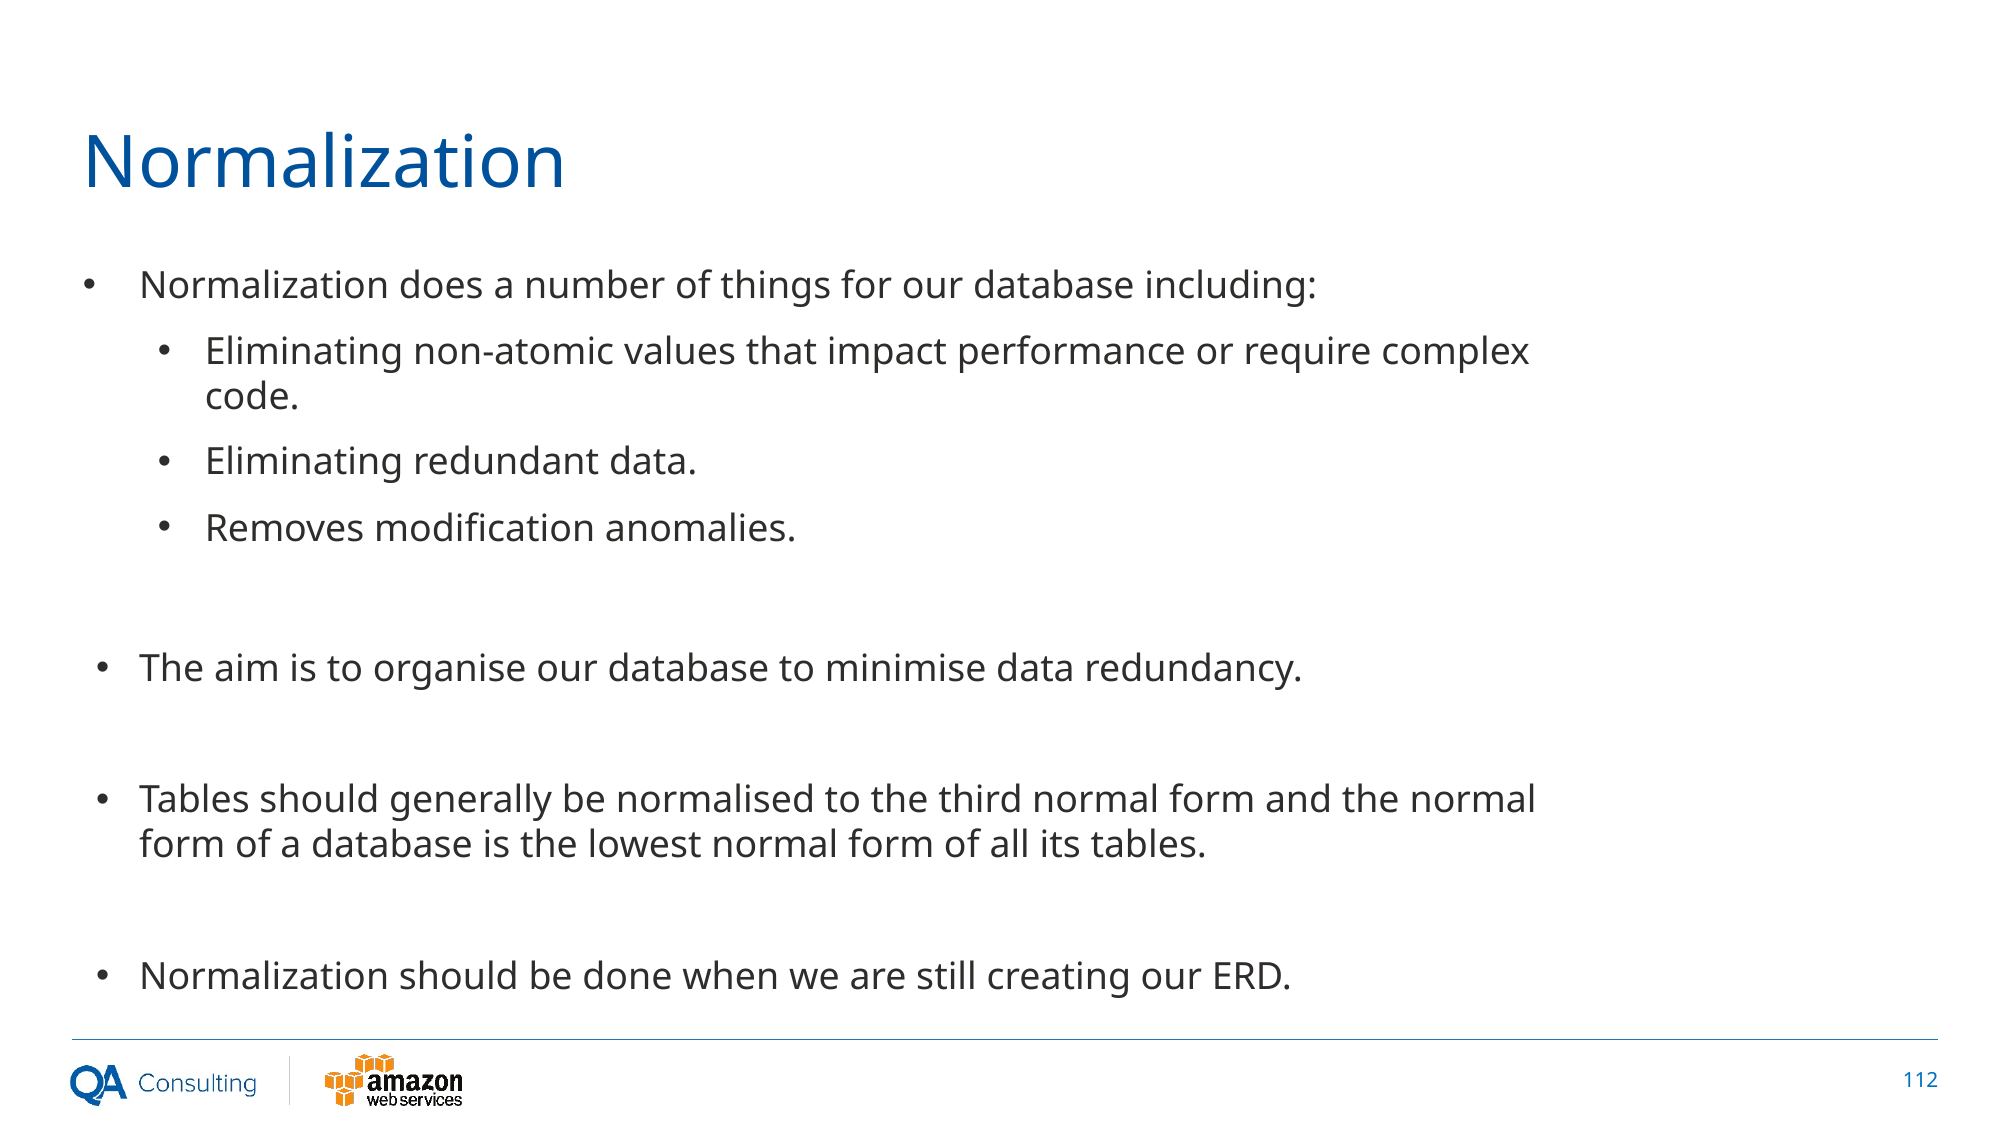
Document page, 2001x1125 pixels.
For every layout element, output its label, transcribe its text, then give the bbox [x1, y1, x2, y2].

picture [325, 1054, 462, 1106]
title Normalization [67, 106, 1565, 210]
picture [48, 1047, 277, 1121]
list Normalization does a number of things for our database including: Eliminating non-atomic values that impact performance or require complex code. Eliminating redundant data. Removes modification anomalies. The aim is to organise our database to minimise data redundancy. Tables should generally be normalised to the third normal form and the normal form of a database is the lowest normal form of all its tables. Normalization should be done when we are still creating our ERD. [67, 253, 1578, 1000]
